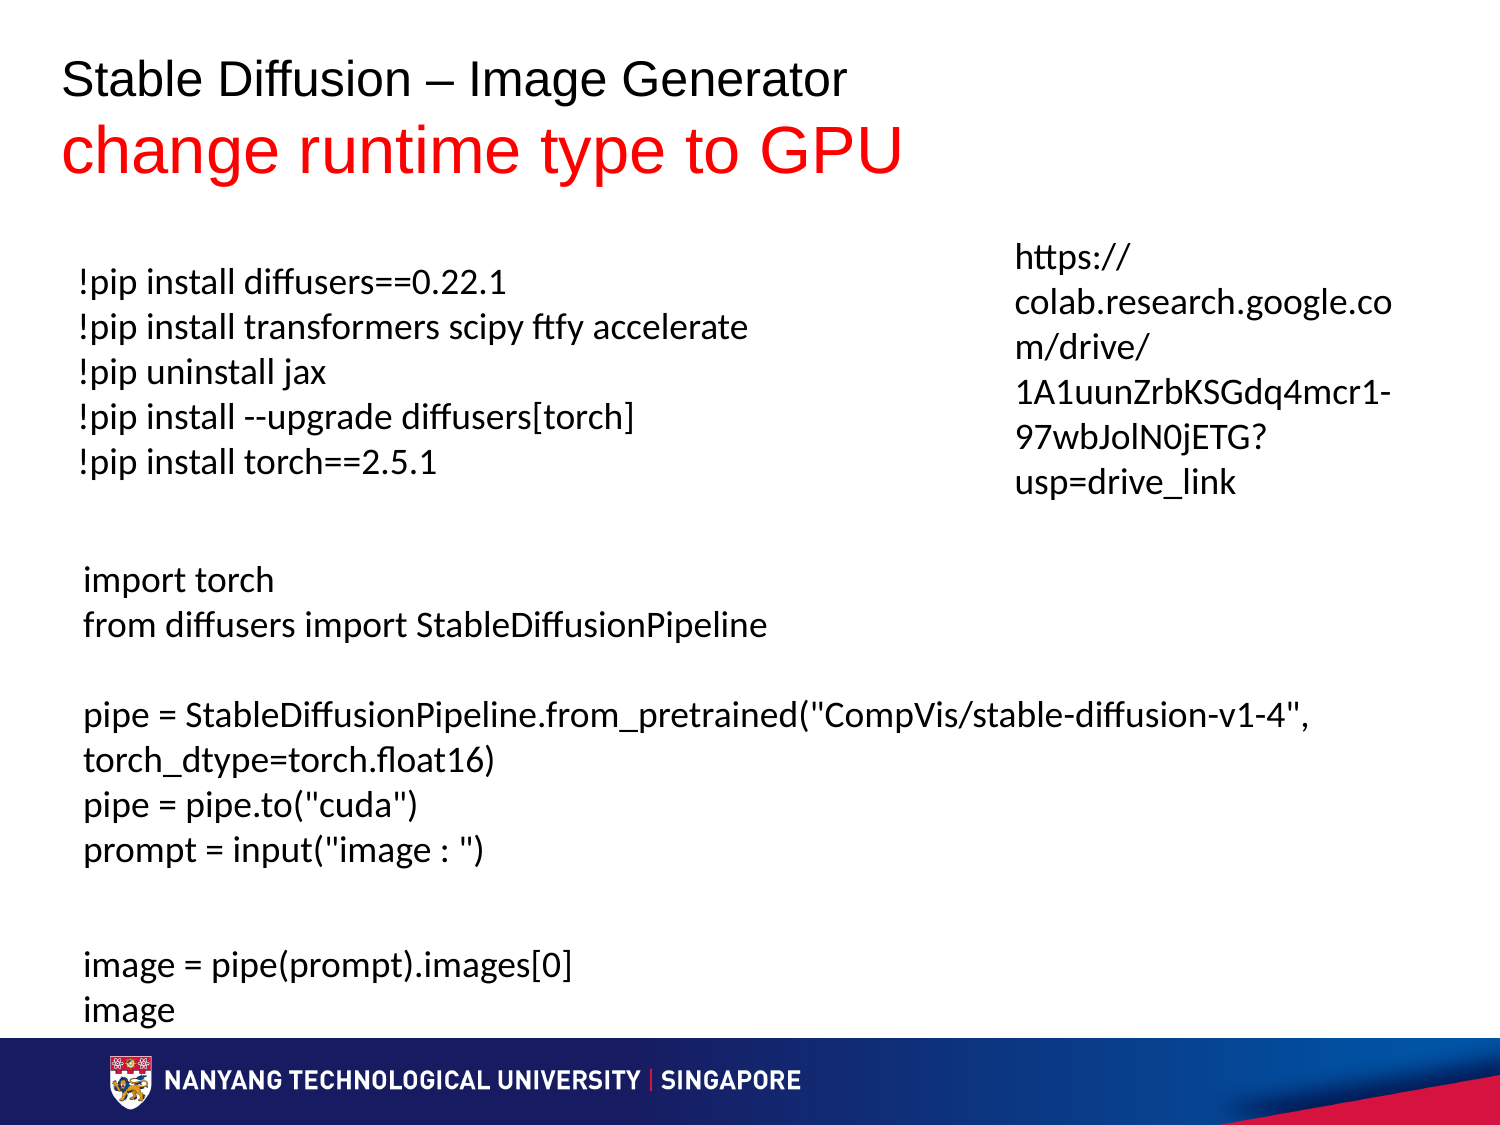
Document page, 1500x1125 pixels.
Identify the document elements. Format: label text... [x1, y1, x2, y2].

text_box import torch from diffusers import StableDiffusionPipeline pipe = StableDiffusionPipeline.from_pretrained("CompVis/stable-diffusion-v1-4", torch_dtype=torch.float16) pipe = pipe.to("cuda") prompt = input("image : ") [68, 547, 1481, 923]
text_box image = pipe(prompt).images[0] image [68, 932, 819, 1037]
text_box !pip install diffusers==0.22.1 !pip install transformers scipy ftfy accelerate !pip uninstall jax !pip install --upgrade diffusers[torch] !pip install torch==2.5.1 [62, 249, 813, 535]
text_box https://colab.research.google.com/drive/1A1uunZrbKSGdq4mcr1-97wbJolN0jETG?usp=drive_link [999, 224, 1437, 510]
title Stable Diffusion – Image Generator change runtime type to GPU [46, 38, 1447, 194]
picture [0, 1038, 1500, 1125]
